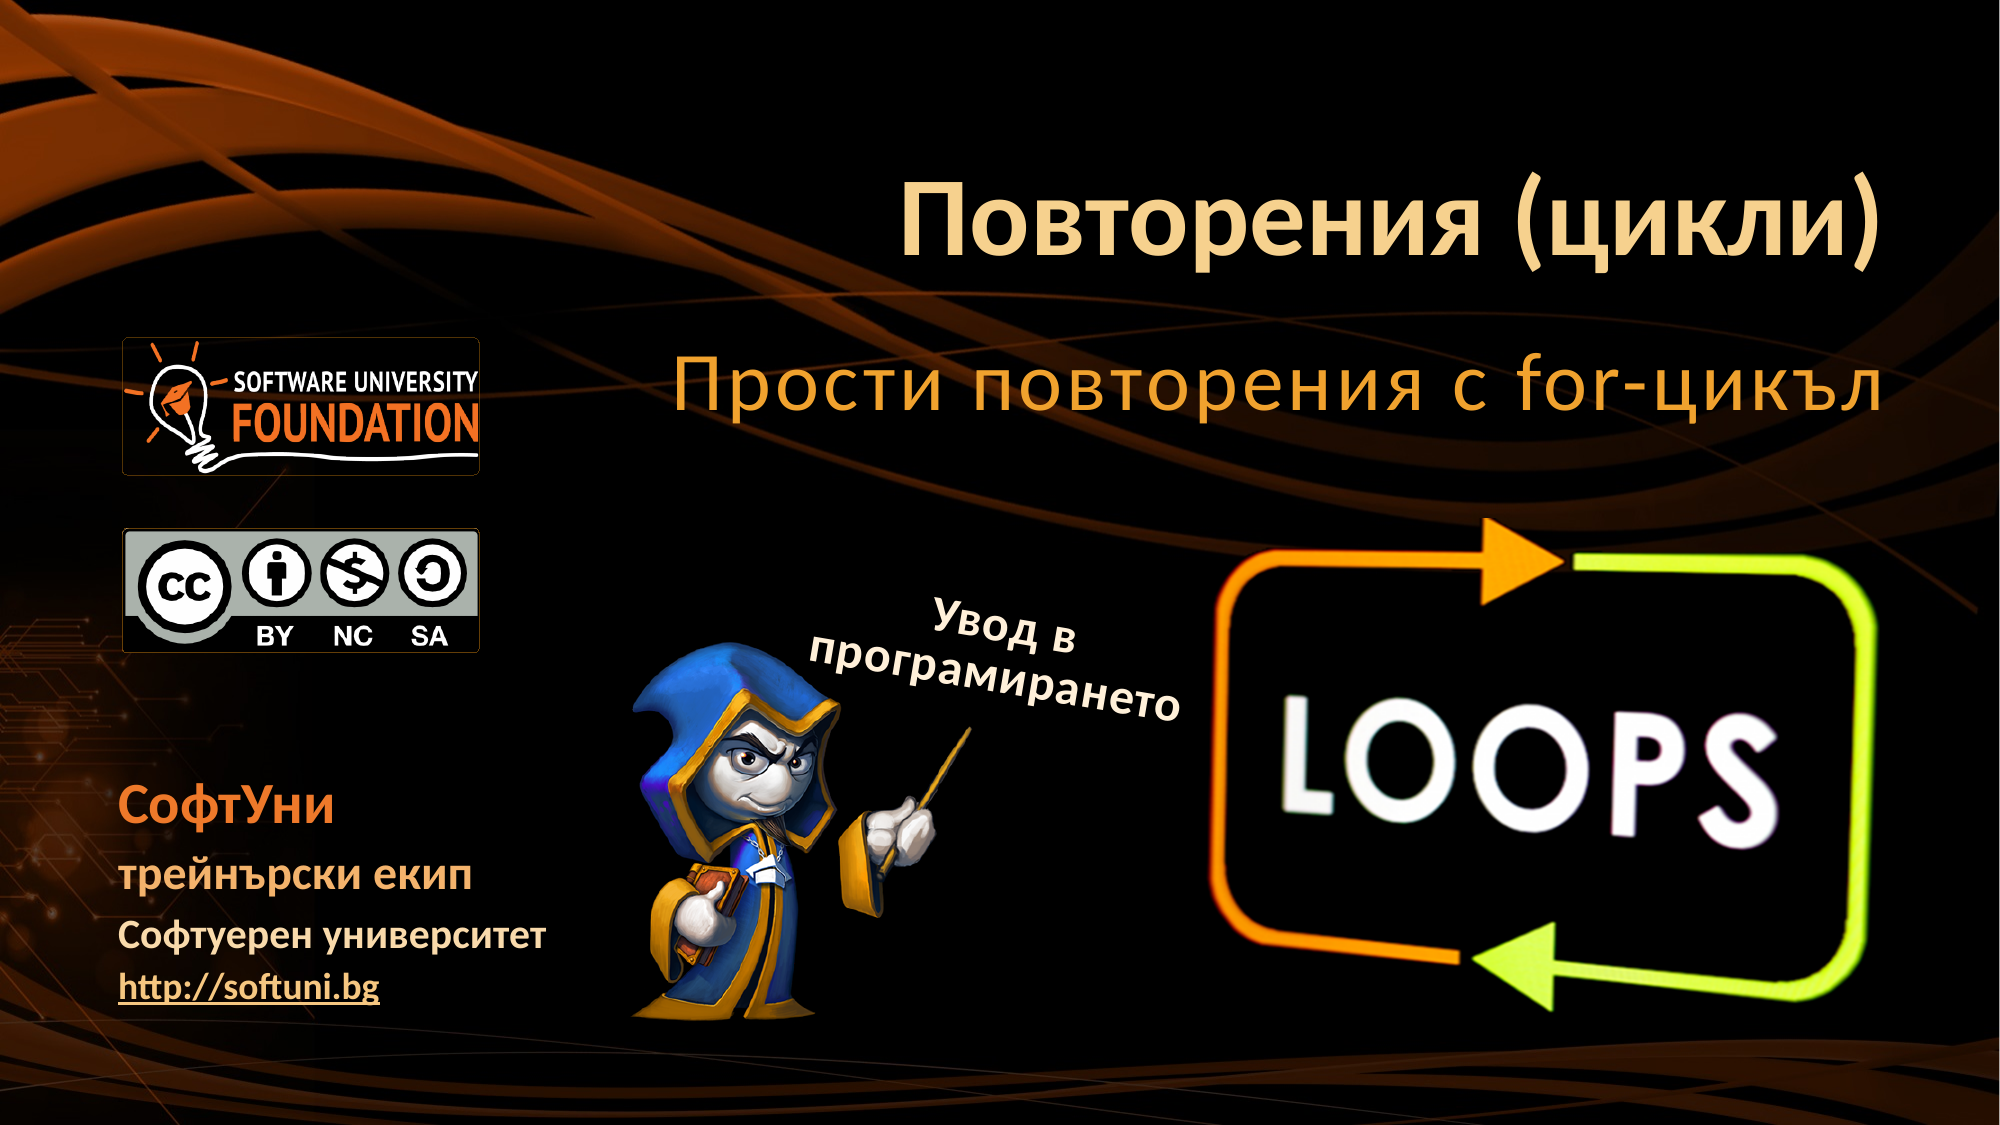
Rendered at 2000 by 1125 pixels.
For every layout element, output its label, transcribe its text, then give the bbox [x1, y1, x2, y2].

picture [0, 0, 2000, 1125]
title Повторения (цикли) [587, 129, 1885, 310]
text_box Увод в програмирането [796, 560, 1204, 744]
list СофтУни [112, 755, 624, 832]
list трейнърски екип [112, 832, 624, 898]
subtitle Прости повторения с for-цикъл [587, 322, 1885, 438]
list Софтуерен университет [112, 898, 624, 954]
list http://softuni.bg [112, 954, 624, 1013]
